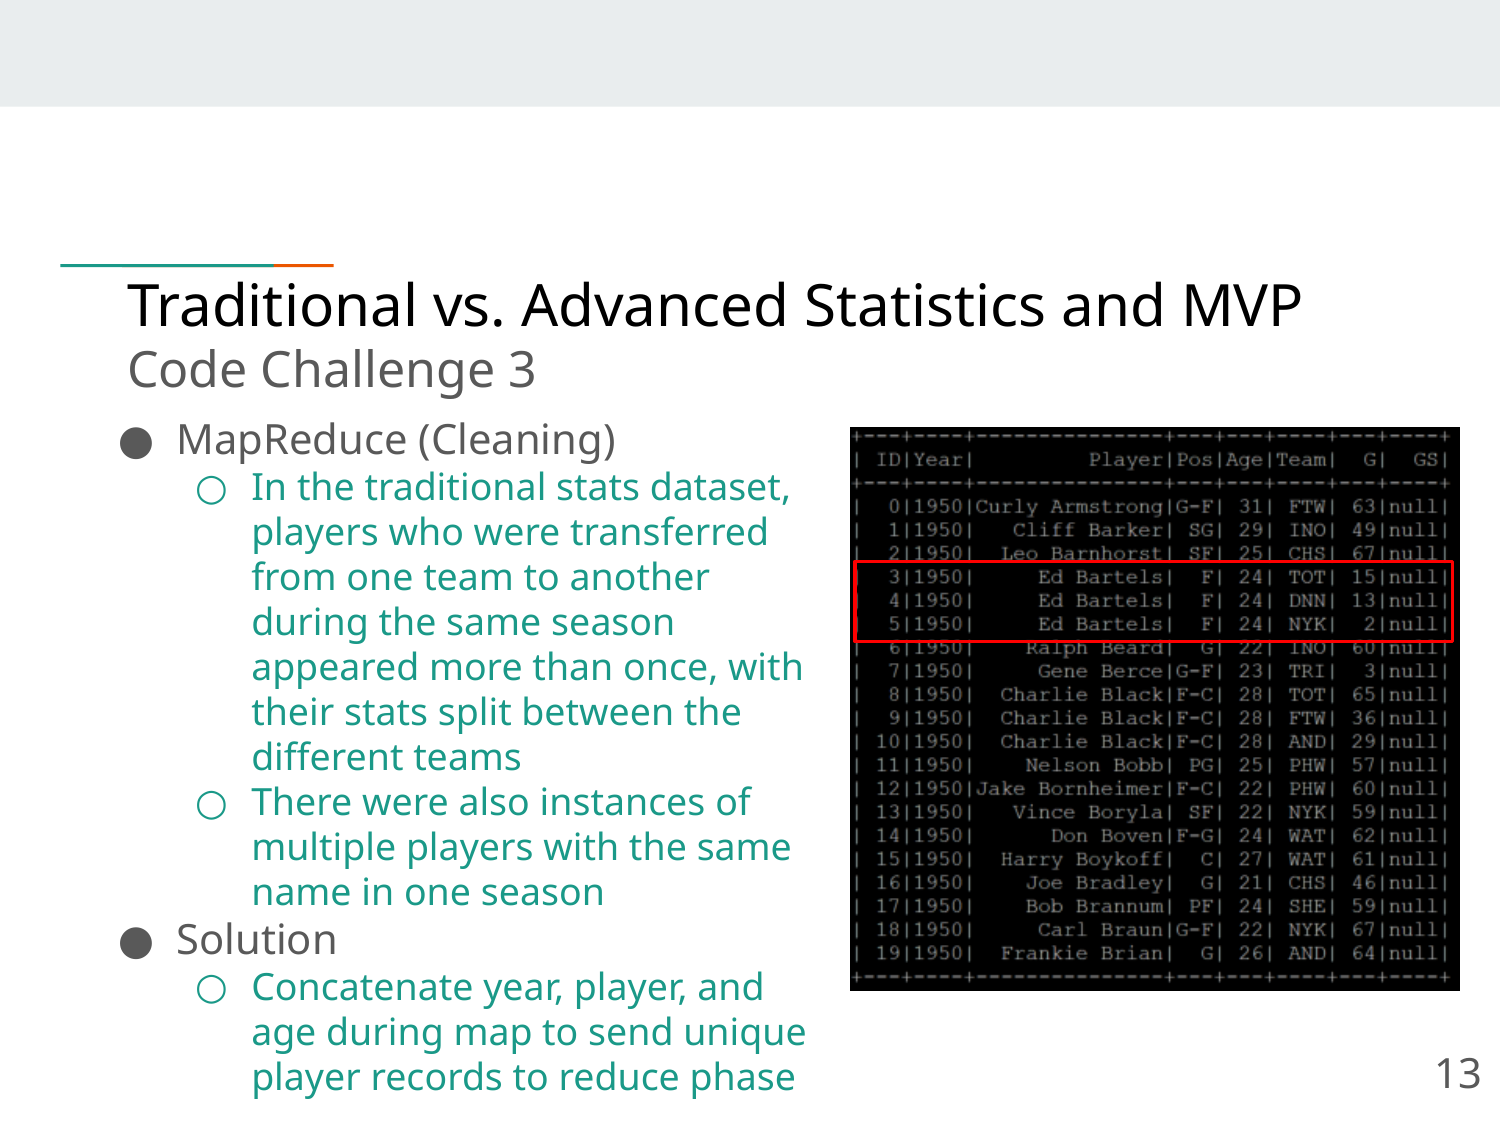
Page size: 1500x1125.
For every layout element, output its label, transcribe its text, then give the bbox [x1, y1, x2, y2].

title Traditional vs. Advanced Statistics and MVP Code Challenge 3 [119, 288, 1381, 406]
list MapReduce (Cleaning) In the traditional stats dataset, players who were transferred from one team to another during the same season appeared more than once, with their stats split between the different teams There were also instances of multiple players with the same name in one season Solution Concatenate year, player, and age during map to send unique player records to reduce phase [93, 405, 845, 1063]
picture [850, 427, 1460, 991]
slide_number ‹#› [1400, 1038, 1491, 1125]
